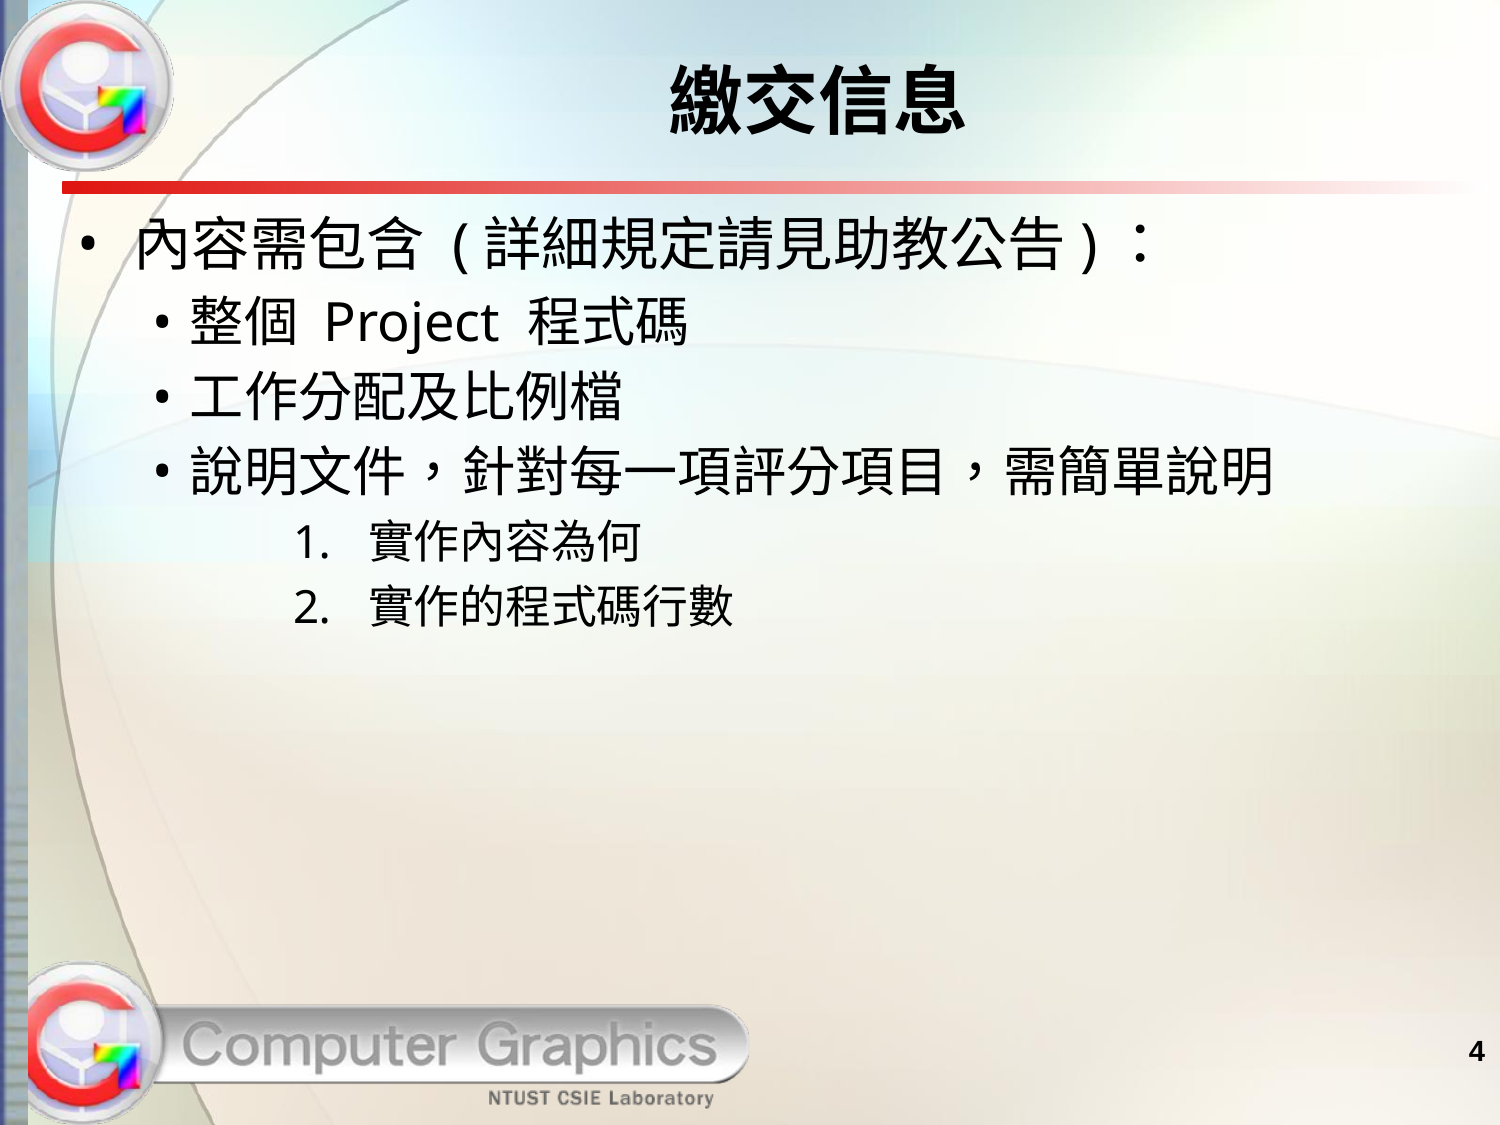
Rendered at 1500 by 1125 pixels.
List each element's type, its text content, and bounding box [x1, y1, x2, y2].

title 繳交信息 [174, 35, 1463, 161]
picture [0, 0, 1500, 1125]
slide_number 4 [1187, 1025, 1500, 1063]
list 內容需包含 (詳細規定請見助教公告)： 整個 Project 程式碼 工作分配及比例檔 說明文件，針對每一項評分項目，需簡單說明 實作內容為何 實作的程式碼行數 [62, 200, 1463, 1000]
